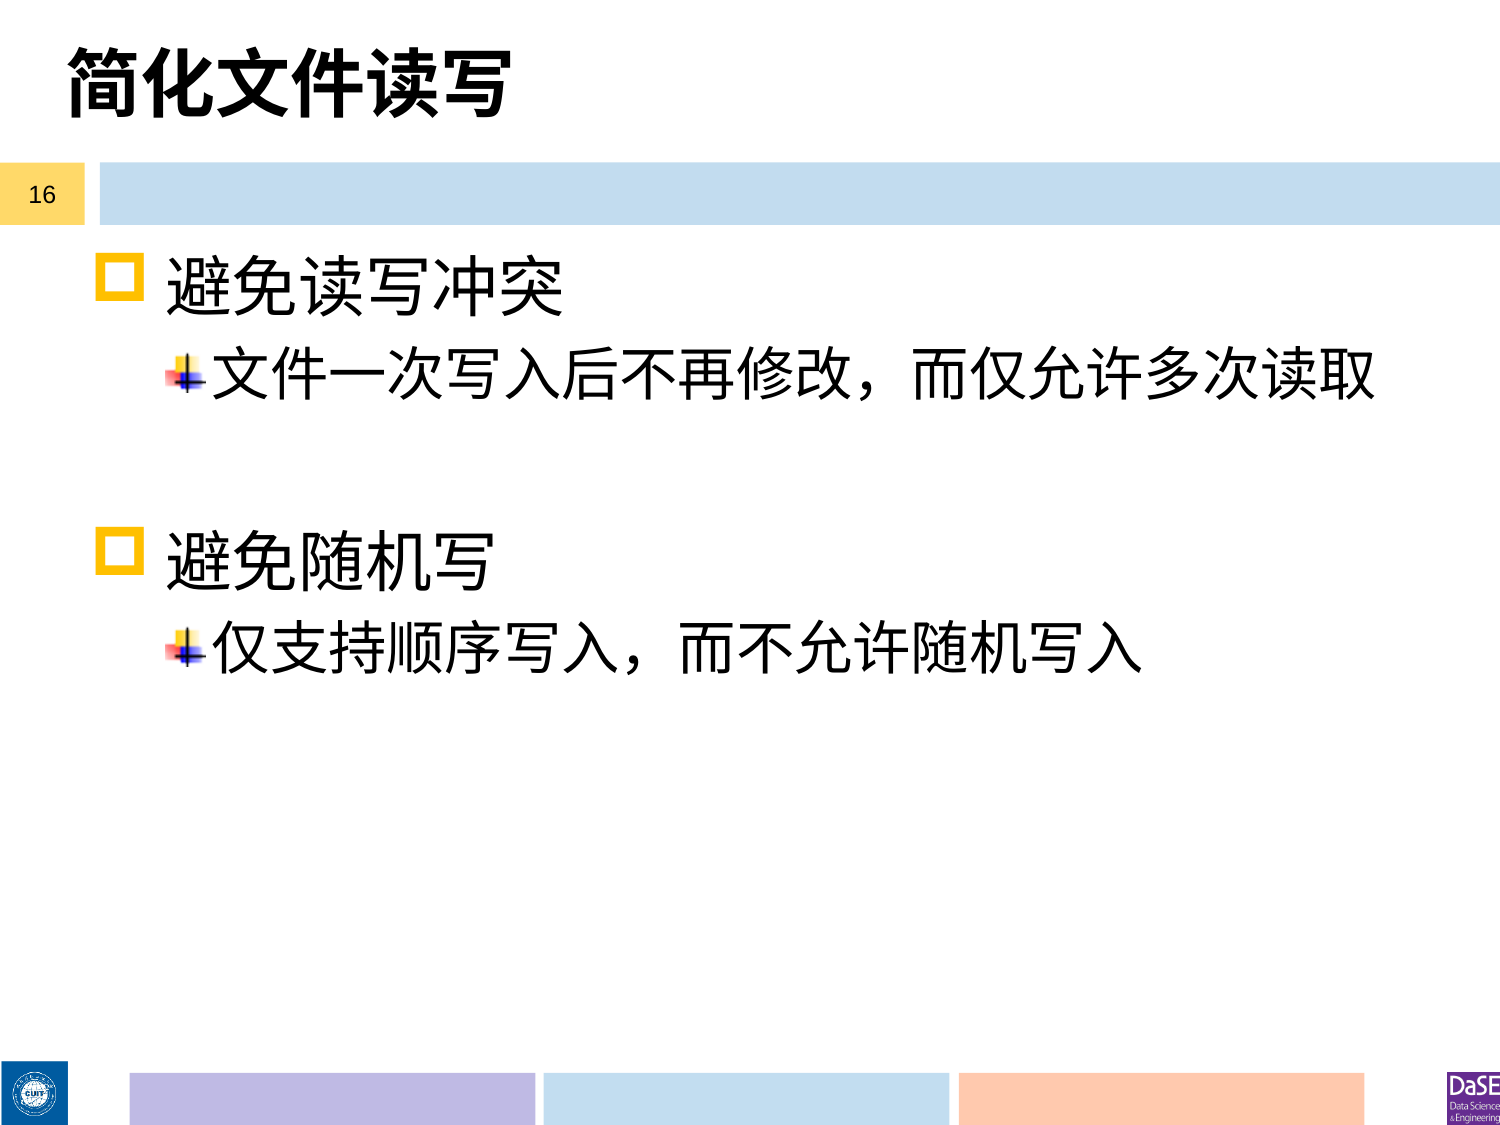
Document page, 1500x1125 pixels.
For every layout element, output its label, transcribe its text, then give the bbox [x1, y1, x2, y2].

picture [1447, 1072, 1500, 1125]
title 简化文件读写 [50, 0, 1459, 175]
picture [165, 351, 206, 393]
picture [165, 625, 206, 667]
picture [0, 1059, 69, 1125]
slide_number 16 [0, 162, 85, 225]
list 避免读写冲突 文件一次写入后不再修改，而仅允许多次读取 避免随机写 仅支持顺序写入，而不允许随机写入 [75, 237, 1425, 1005]
